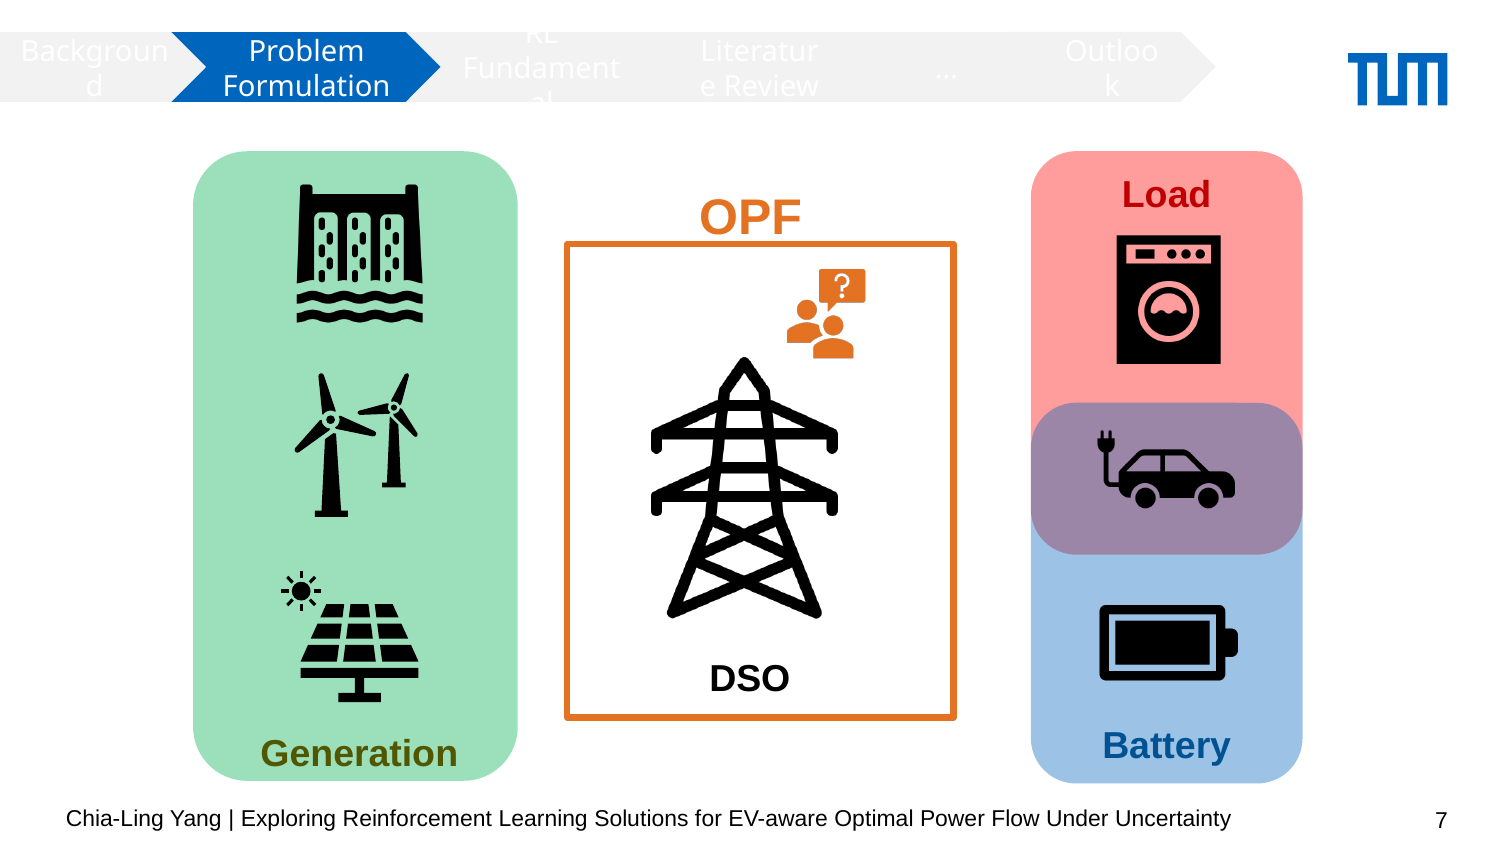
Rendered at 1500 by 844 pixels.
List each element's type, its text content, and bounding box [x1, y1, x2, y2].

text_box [566, 175, 954, 718]
picture [1093, 224, 1245, 375]
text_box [0, 31, 1216, 103]
picture [284, 178, 435, 329]
text_box Battery [1078, 714, 1256, 766]
text_box [1028, 400, 1305, 786]
slide_number 7 [1330, 796, 1448, 842]
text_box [192, 150, 518, 782]
text_box Chia-Ling Yang | Exploring Reinforcement Learning Solutions for EV-aware Optimal Power Flow Under Uncertainty [51, 796, 1330, 842]
text_box [1028, 149, 1305, 444]
text_box Load [1078, 163, 1256, 215]
picture [1093, 567, 1245, 718]
picture [1091, 393, 1242, 545]
